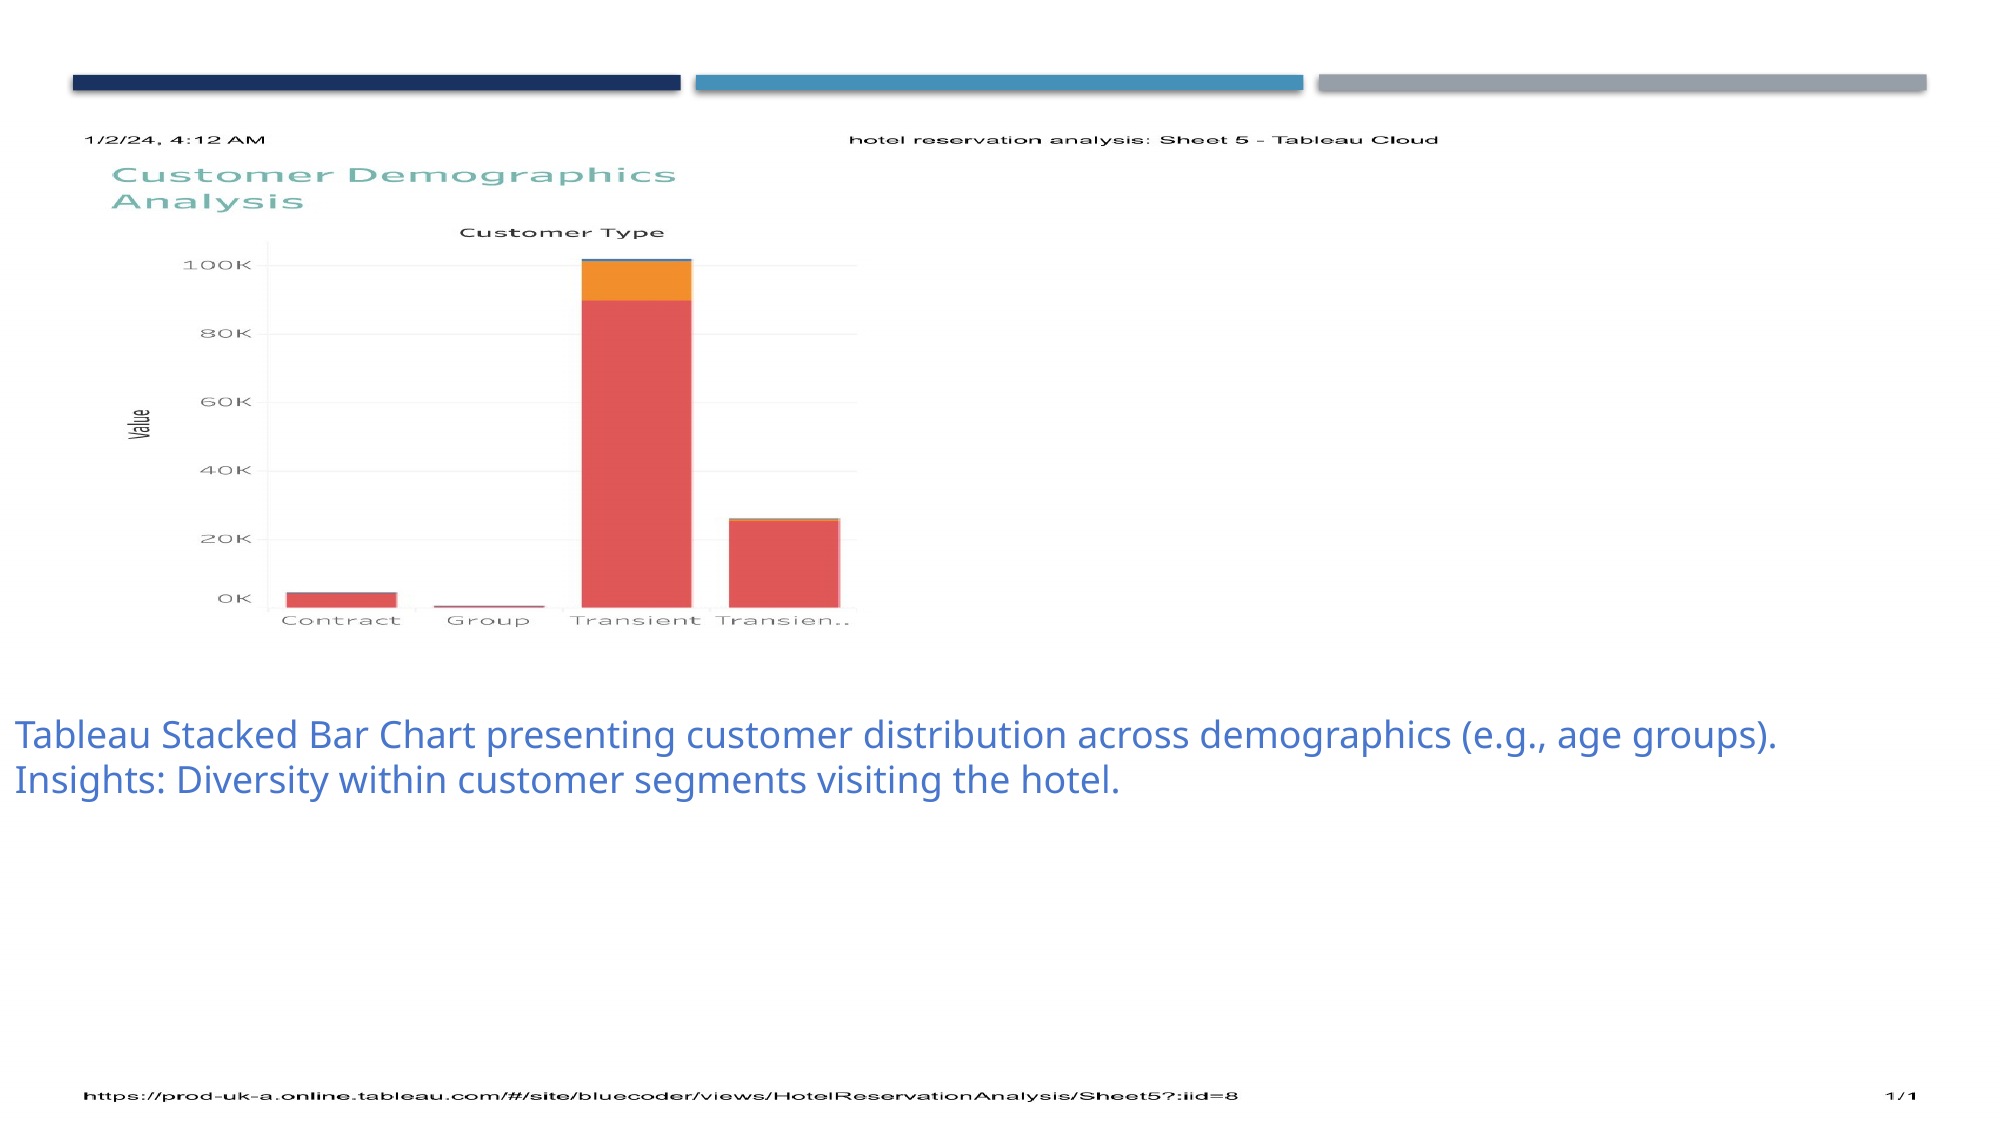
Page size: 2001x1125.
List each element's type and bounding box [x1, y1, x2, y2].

picture [0, 116, 2000, 1119]
